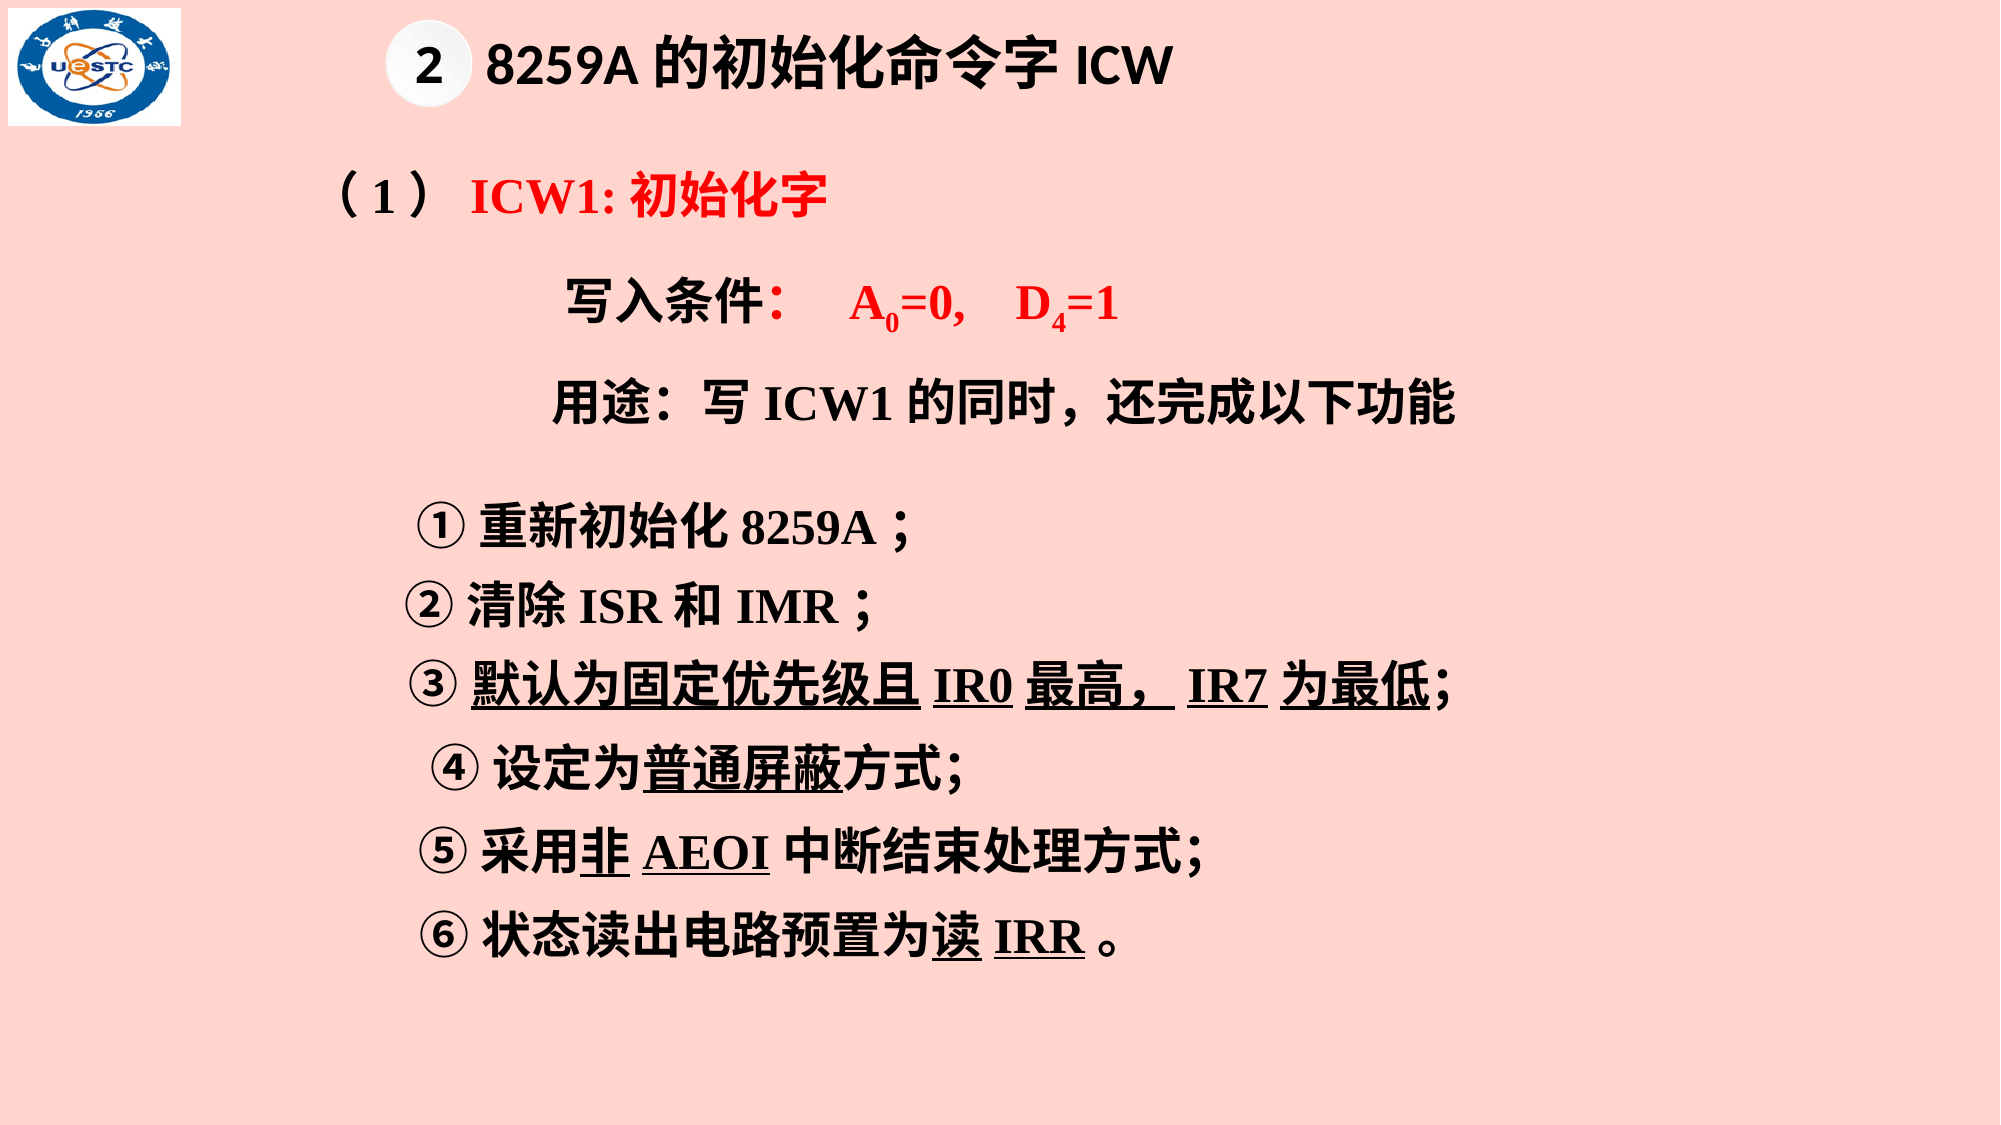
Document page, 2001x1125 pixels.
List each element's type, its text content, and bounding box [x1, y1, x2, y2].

text_box （1）ICW1:初始化字 [294, 155, 845, 231]
text_box 写入条件： A0=0, D4=1 [550, 262, 1135, 346]
text_box 用途：写ICW1的同时，还完成以下功能 [536, 363, 1471, 439]
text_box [385, 18, 1237, 108]
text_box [415, 486, 1473, 973]
picture [8, 8, 181, 126]
